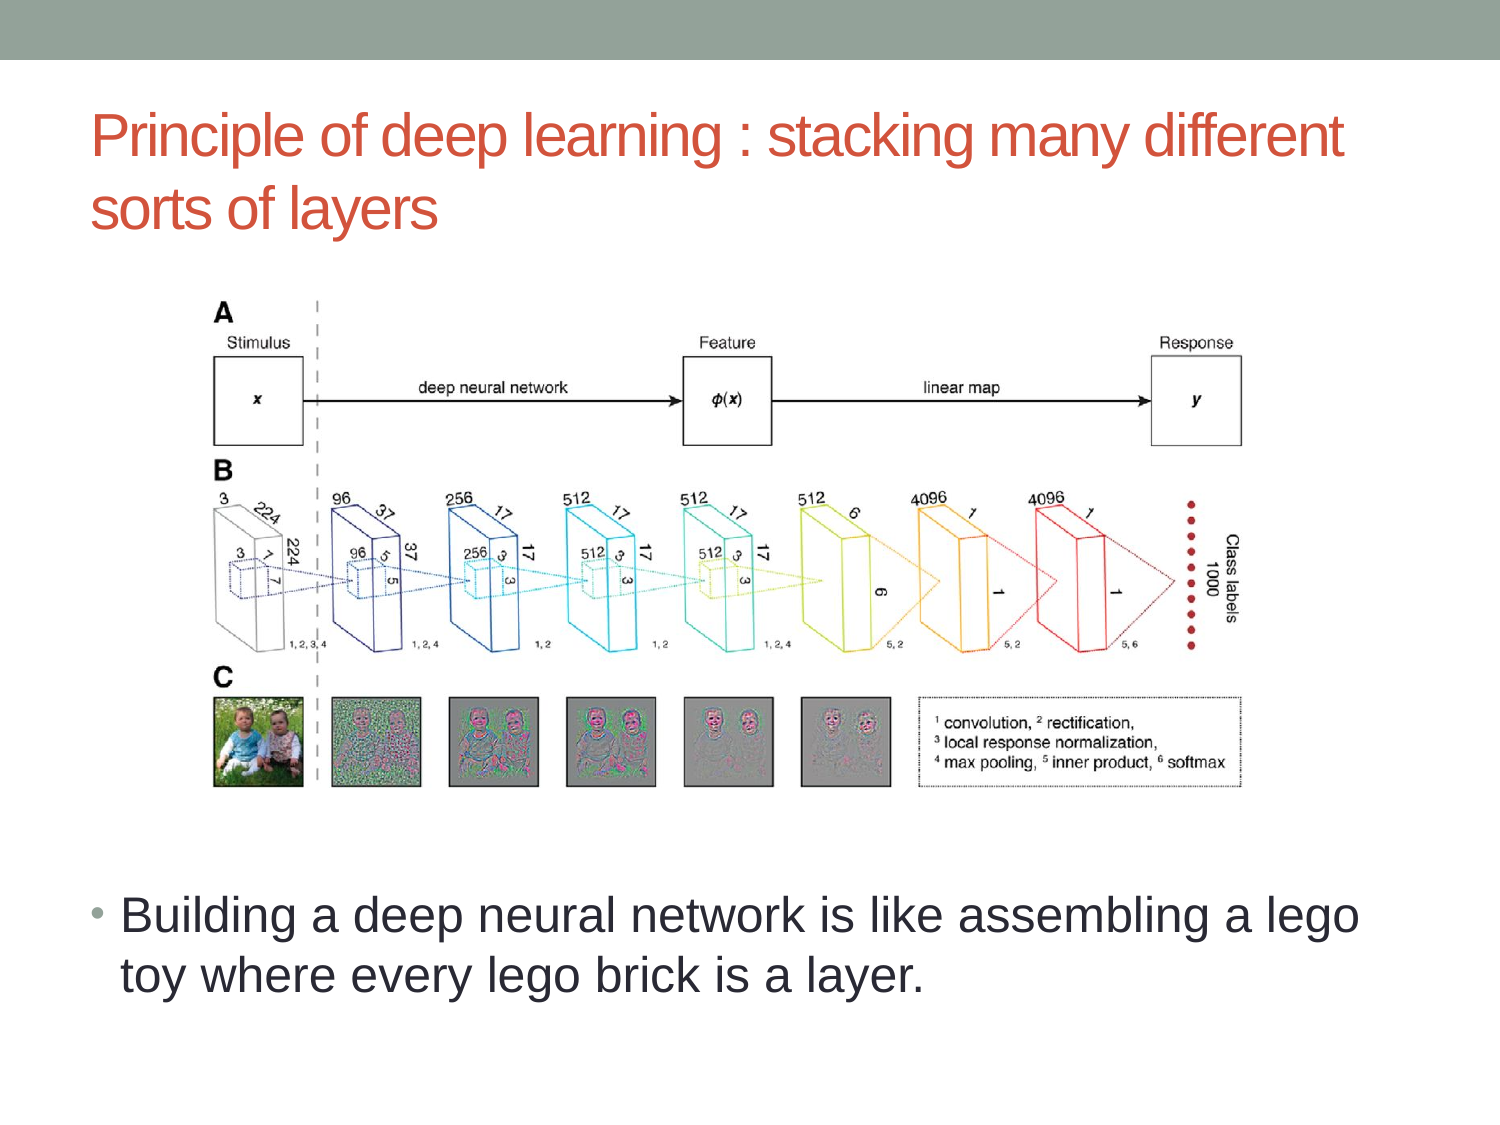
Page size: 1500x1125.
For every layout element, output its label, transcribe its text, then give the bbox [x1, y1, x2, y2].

title Principle of deep learning : stacking many different sorts of layers [75, 87, 1425, 250]
text_box Building a deep neural network is like assembling a lego toy where every lego brick is a layer. [74, 875, 1425, 1063]
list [212, 299, 1243, 788]
